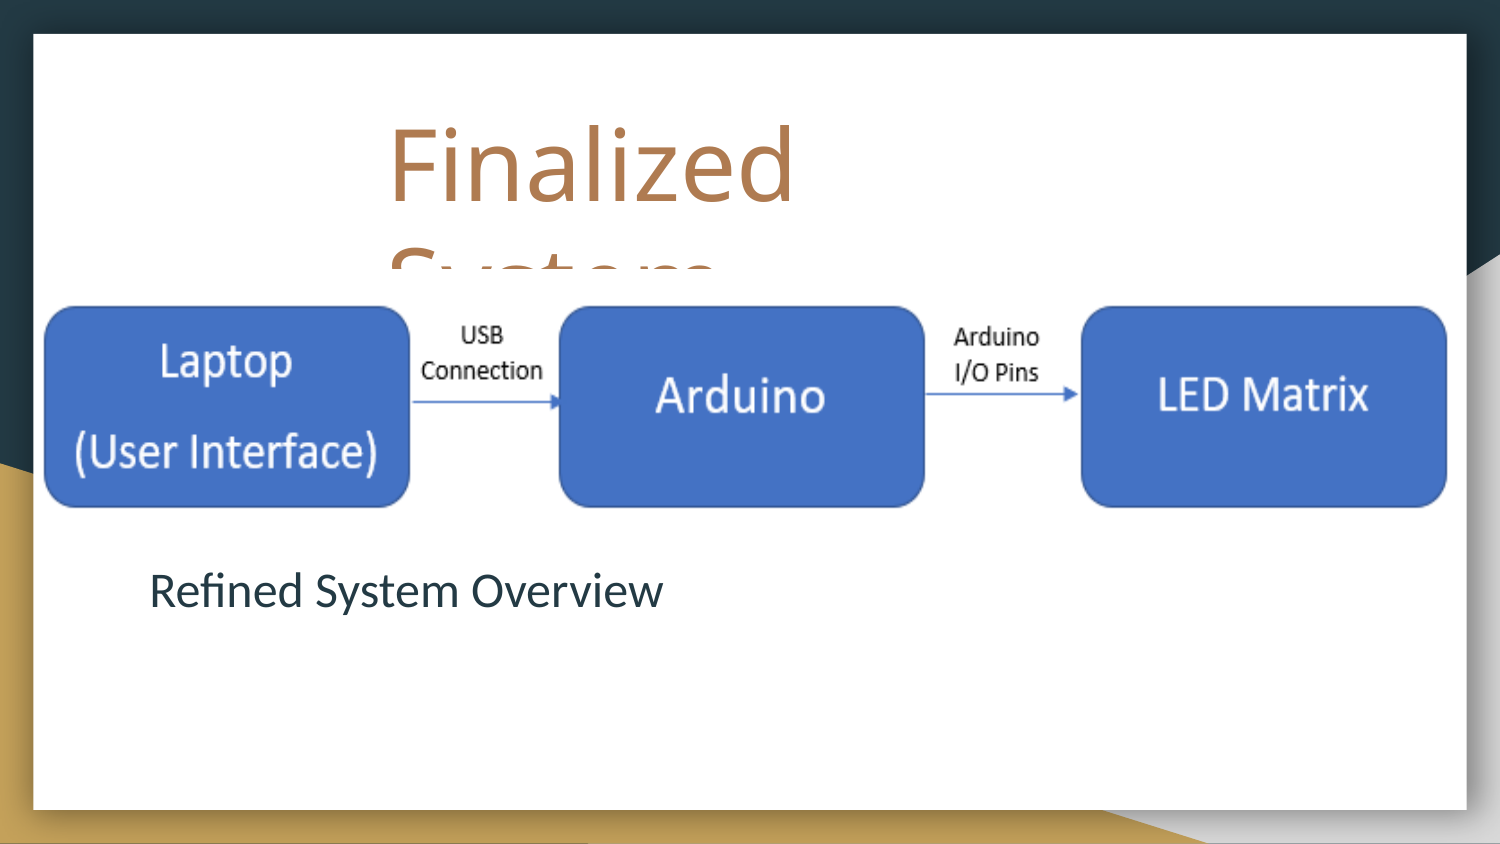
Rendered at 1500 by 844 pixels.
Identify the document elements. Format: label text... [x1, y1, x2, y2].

title Finalized System [371, 85, 1169, 243]
picture [39, 268, 1460, 530]
list Refined System Overview [134, 538, 1366, 729]
